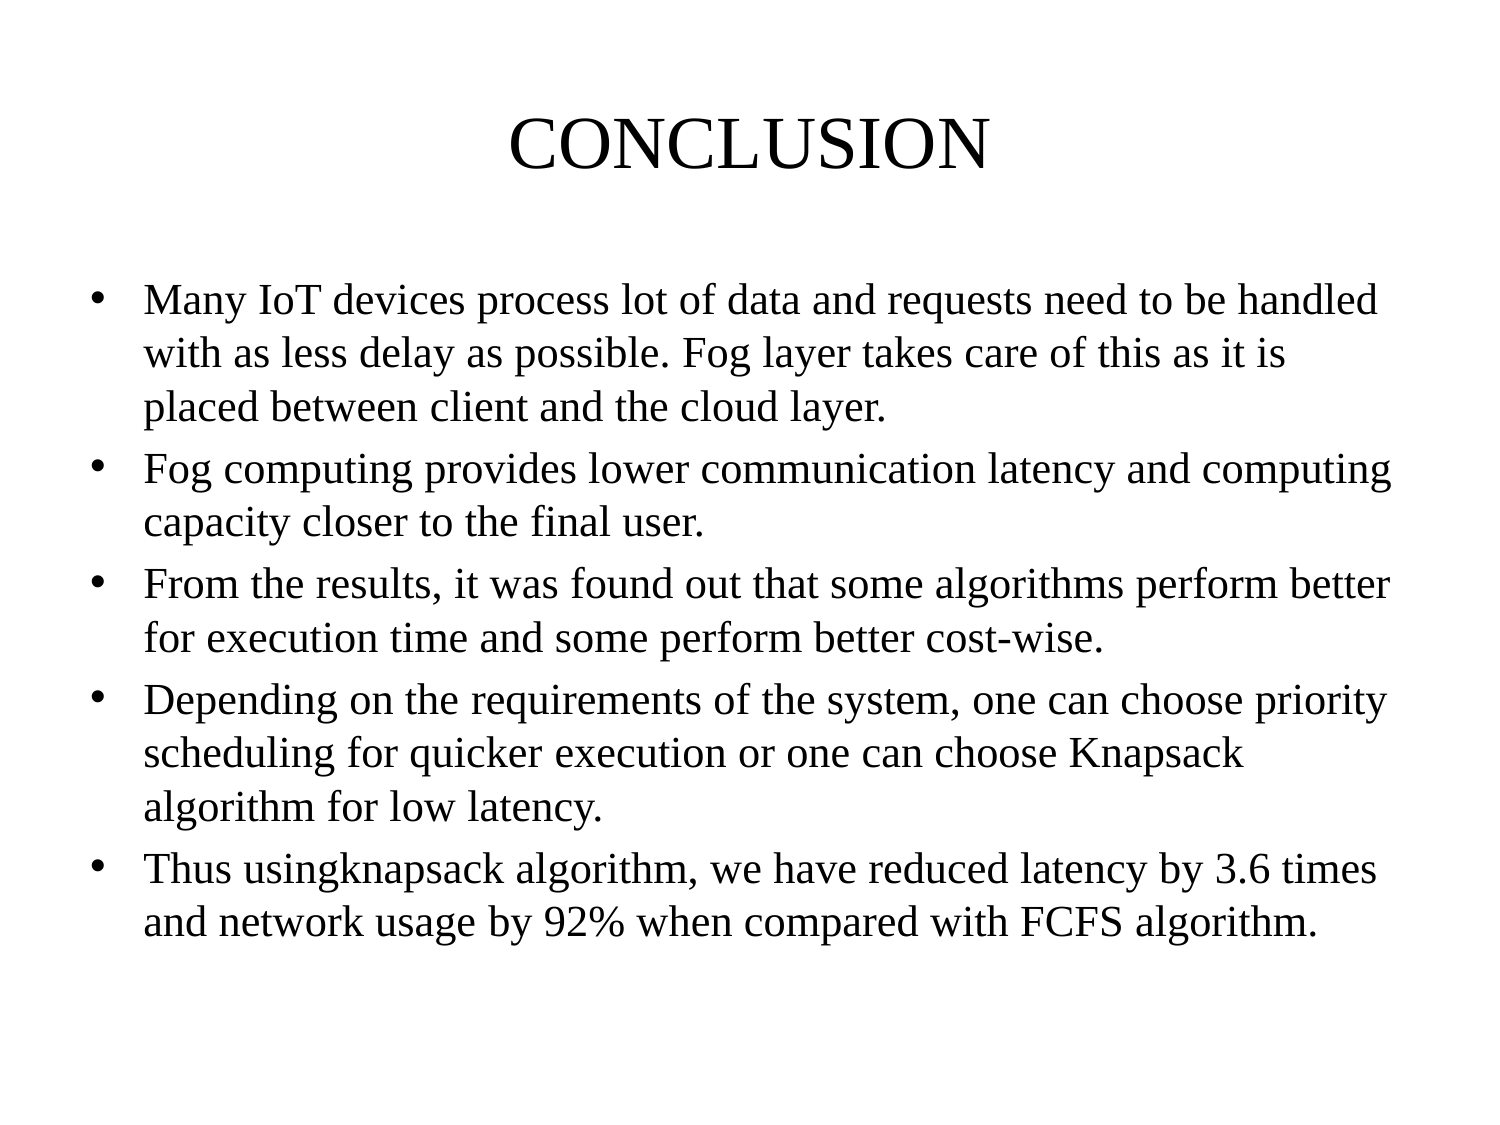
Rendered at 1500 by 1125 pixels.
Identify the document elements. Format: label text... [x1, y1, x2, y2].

title CONCLUSION [75, 45, 1425, 233]
list Many IoT devices process lot of data and requests need to be handled with as less delay as possible. Fog layer takes care of this as it is placed between client and the cloud layer. Fog computing provides lower communication latency and computing capacity closer to the final user. From the results, it was found out that some algorithms perform better for execution time and some perform better cost-wise. Depending on the requirements of the system, one can choose priority scheduling for quicker execution or one can choose Knapsack algorithm for low latency. Thus usingknapsack algorithm, we have reduced latency by 3.6 times and network usage by 92% when compared with FCFS algorithm. [75, 262, 1425, 1005]
